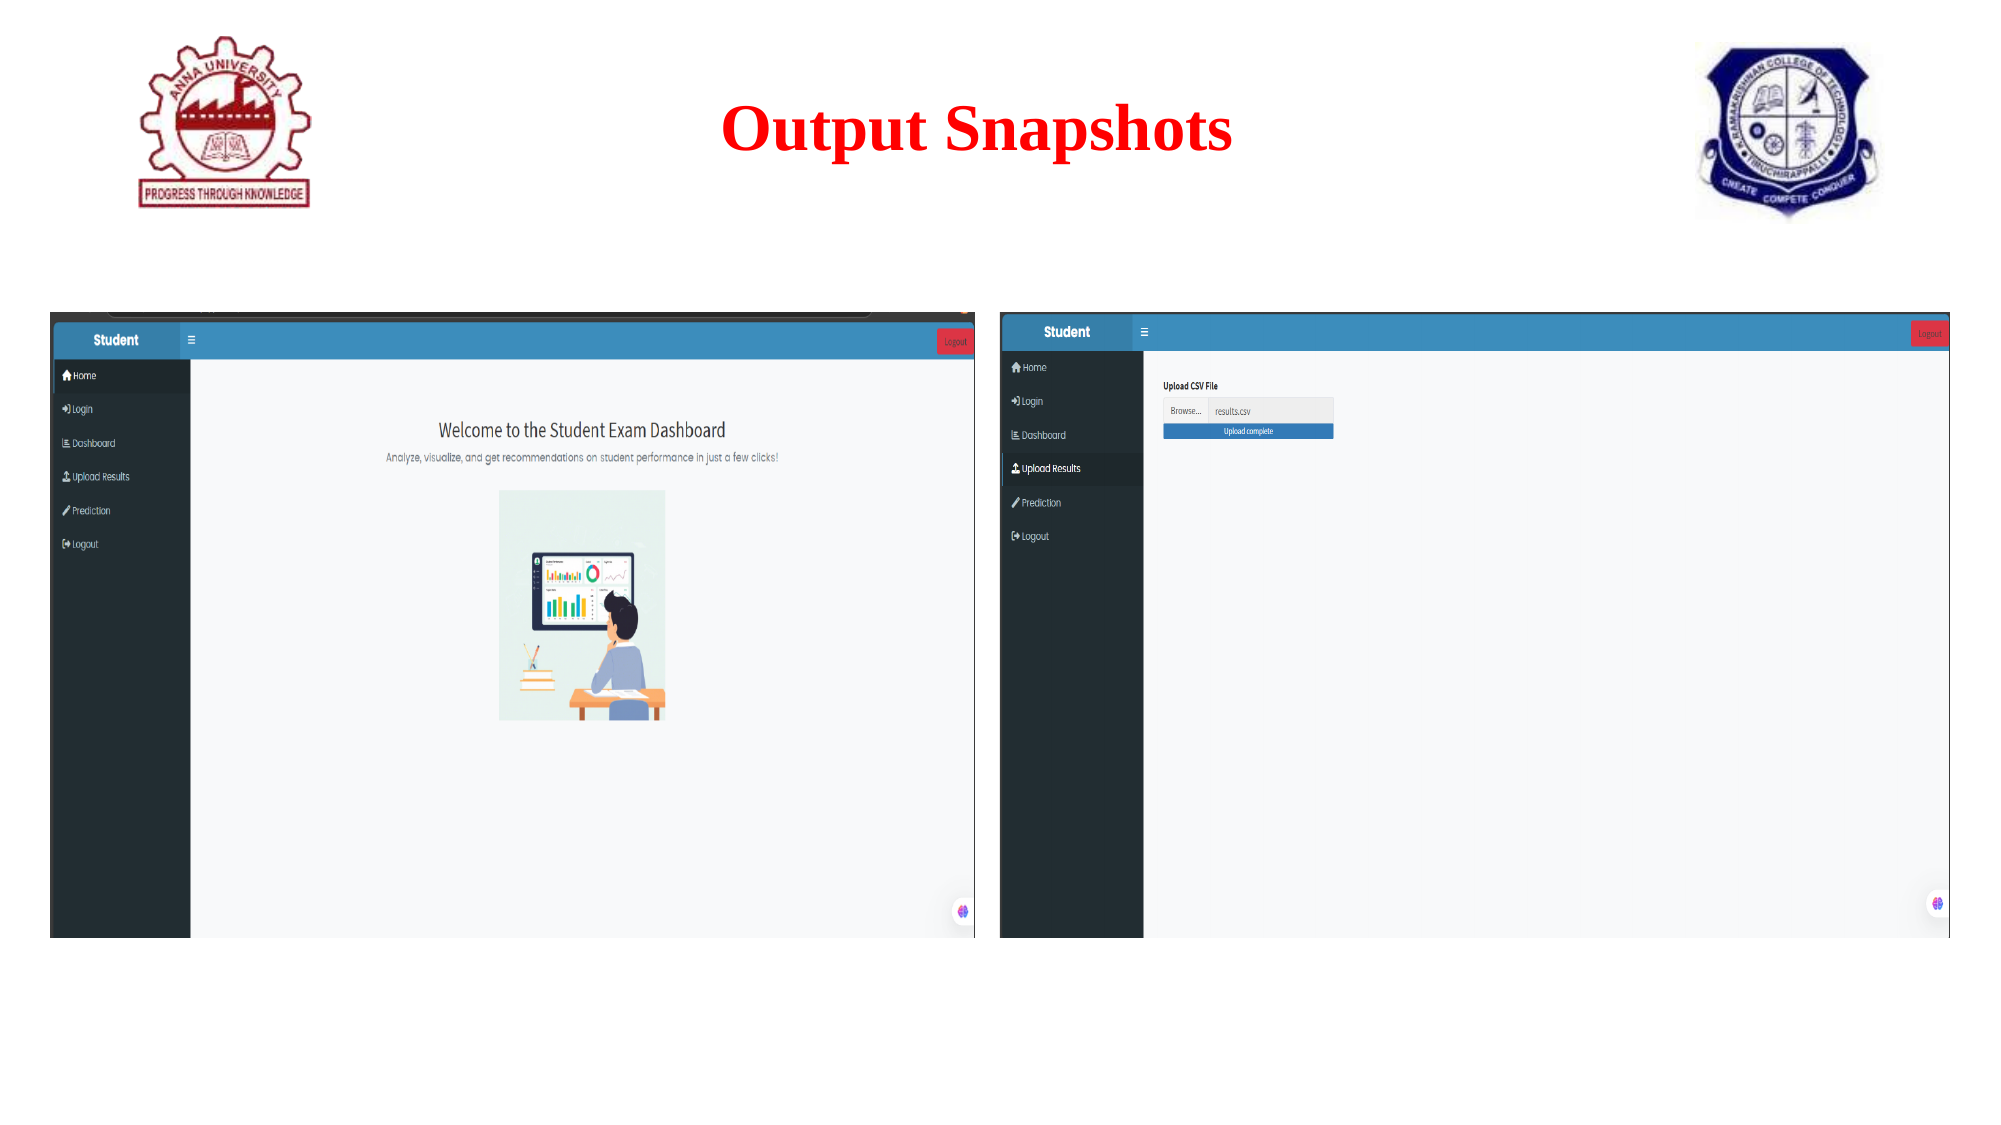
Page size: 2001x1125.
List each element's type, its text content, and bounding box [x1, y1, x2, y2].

picture [137, 36, 312, 209]
picture [1695, 42, 1886, 224]
title Output Snapshots [643, 0, 1294, 272]
picture [49, 312, 976, 938]
picture [999, 312, 1951, 938]
